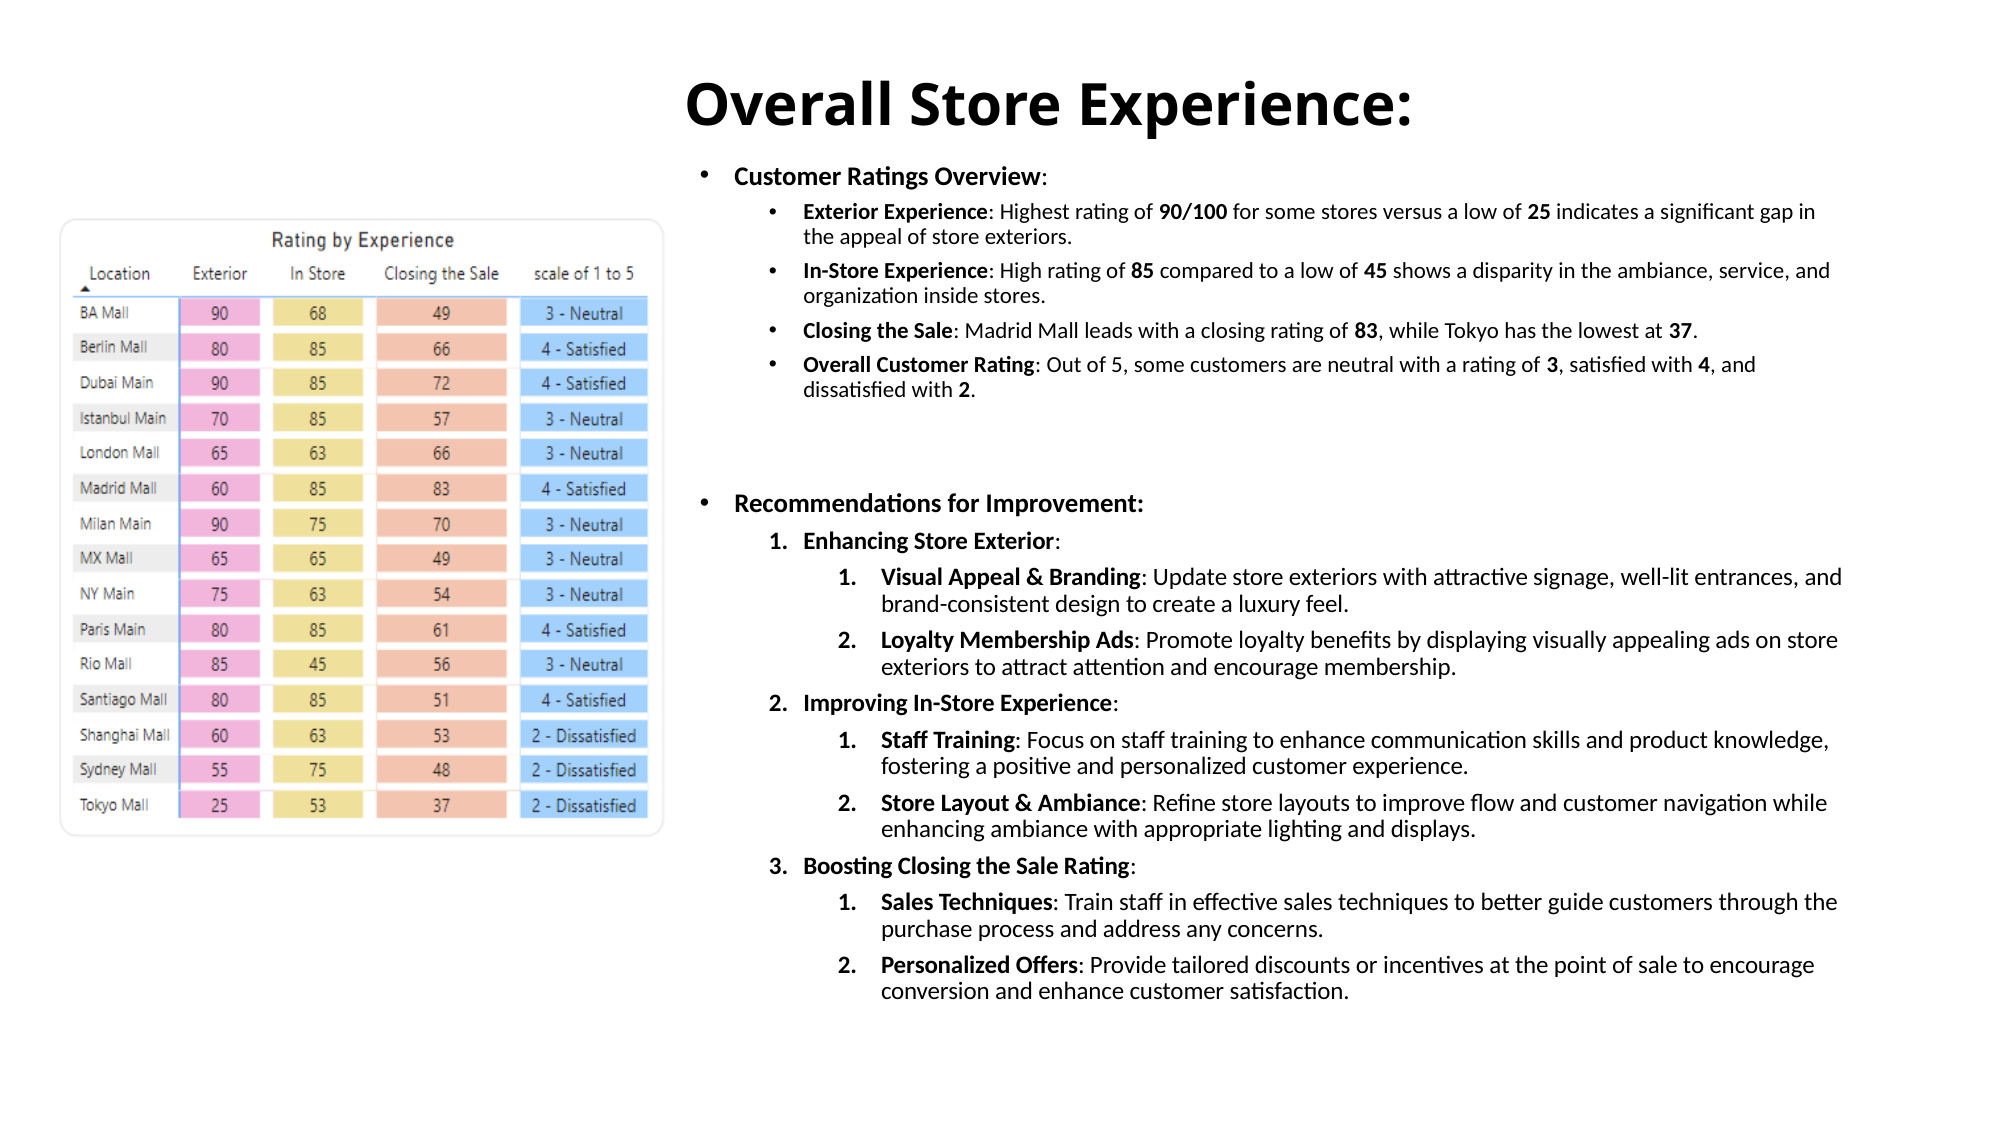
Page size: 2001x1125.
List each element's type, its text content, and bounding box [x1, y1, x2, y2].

list Customer Ratings Overview: Exterior Experience: Highest rating of 90/100 for some stores versus a low of 25 indicates a significant gap in the appeal of store exteriors. In-Store Experience: High rating of 85 compared to a low of 45 shows a disparity in the ambiance, service, and organization inside stores. Closing the Sale: Madrid Mall leads with a closing rating of 83, while Tokyo has the lowest at 37. Overall Customer Rating: Out of 5, some customers are neutral with a rating of 3, satisfied with 4, and dissatisfied with 2. Recommendations for Improvement: Enhancing Store Exterior: Visual Appeal & Branding: Update store exteriors with attractive signage, well-lit entrances, and brand-consistent design to create a luxury feel. Loyalty Membership Ads: Promote loyalty benefits by displaying visually appealing ads on store exteriors to attract attention and encourage membership. Improving In-Store Experience: Staff Training: Focus on staff training to enhance communication skills and product knowledge, fostering a positive and personalized customer experience. Store Layout & Ambiance: Refine store layouts to improve flow and customer navigation while enhancing ambiance with appropriate lighting and displays. Boosting Closing the Sale Rating: Sales Techniques: Train staff in effective sales techniques to better guide customers through the purchase process and address any concerns. Personalized Offers: Provide tailored discounts or incentives at the point of sale to encourage conversion and enhance customer satisfaction. [684, 154, 1863, 1014]
picture [57, 210, 670, 845]
title Overall Store Experience: [669, 59, 1863, 155]
